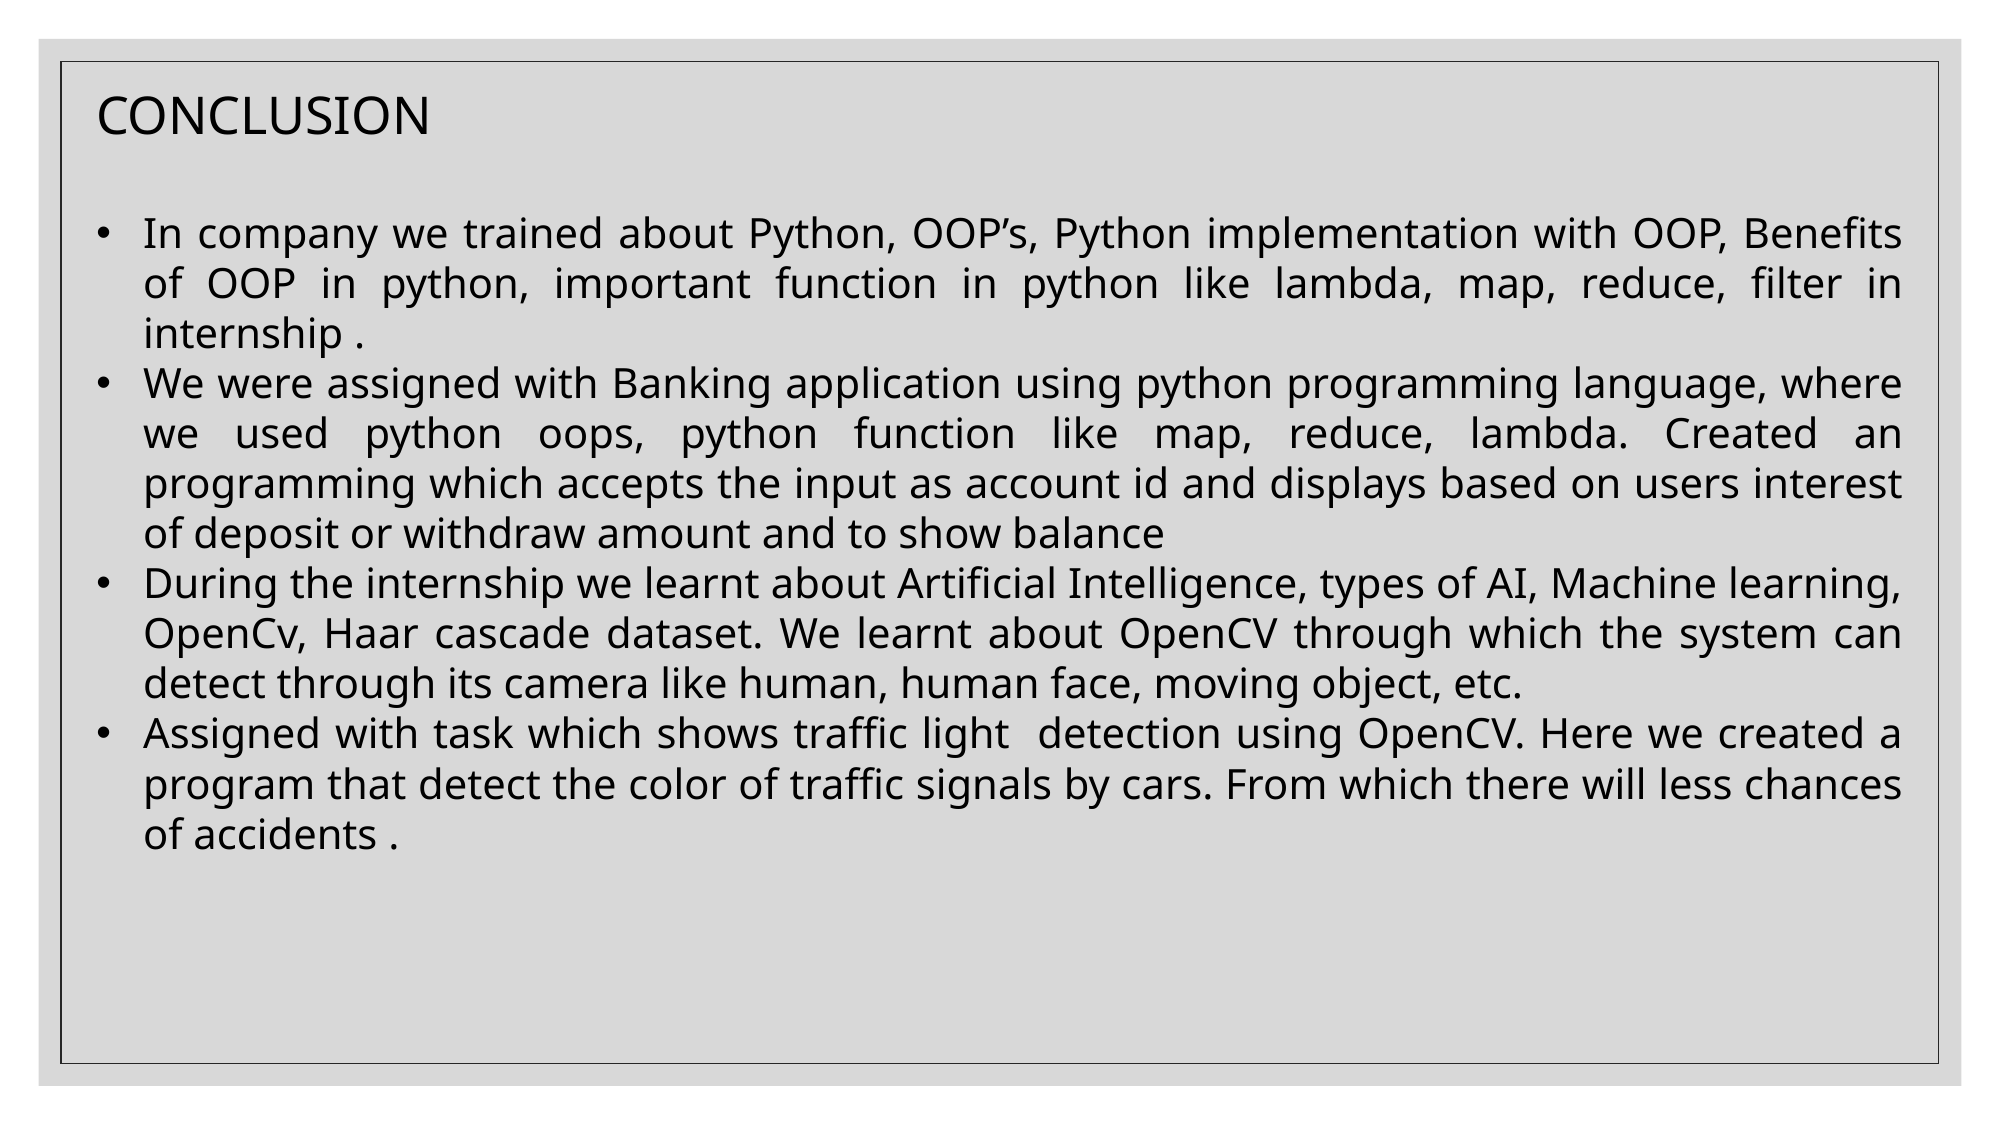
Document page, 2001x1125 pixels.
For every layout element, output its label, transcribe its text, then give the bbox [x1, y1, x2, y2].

text_box CONCLUSION In company we trained about Python, OOP’s, Python implementation with OOP, Benefits of OOP in python, important function in python like lambda, map, reduce, filter in internship . We were assigned with Banking application using python programming language, where we used python oops, python function like map, reduce, lambda. Created an programming which accepts the input as account id and displays based on users interest of deposit or withdraw amount and to show balance During the internship we learnt about Artificial Intelligence, types of AI, Machine learning, OpenCv, Haar cascade dataset. We learnt about OpenCV through which the system can detect through its camera like human, human face, moving object, etc. Assigned with task which shows traffic light detection using OpenCV. Here we created a program that detect the color of traffic signals by cars. From which there will less chances of accidents . [81, 74, 1919, 865]
